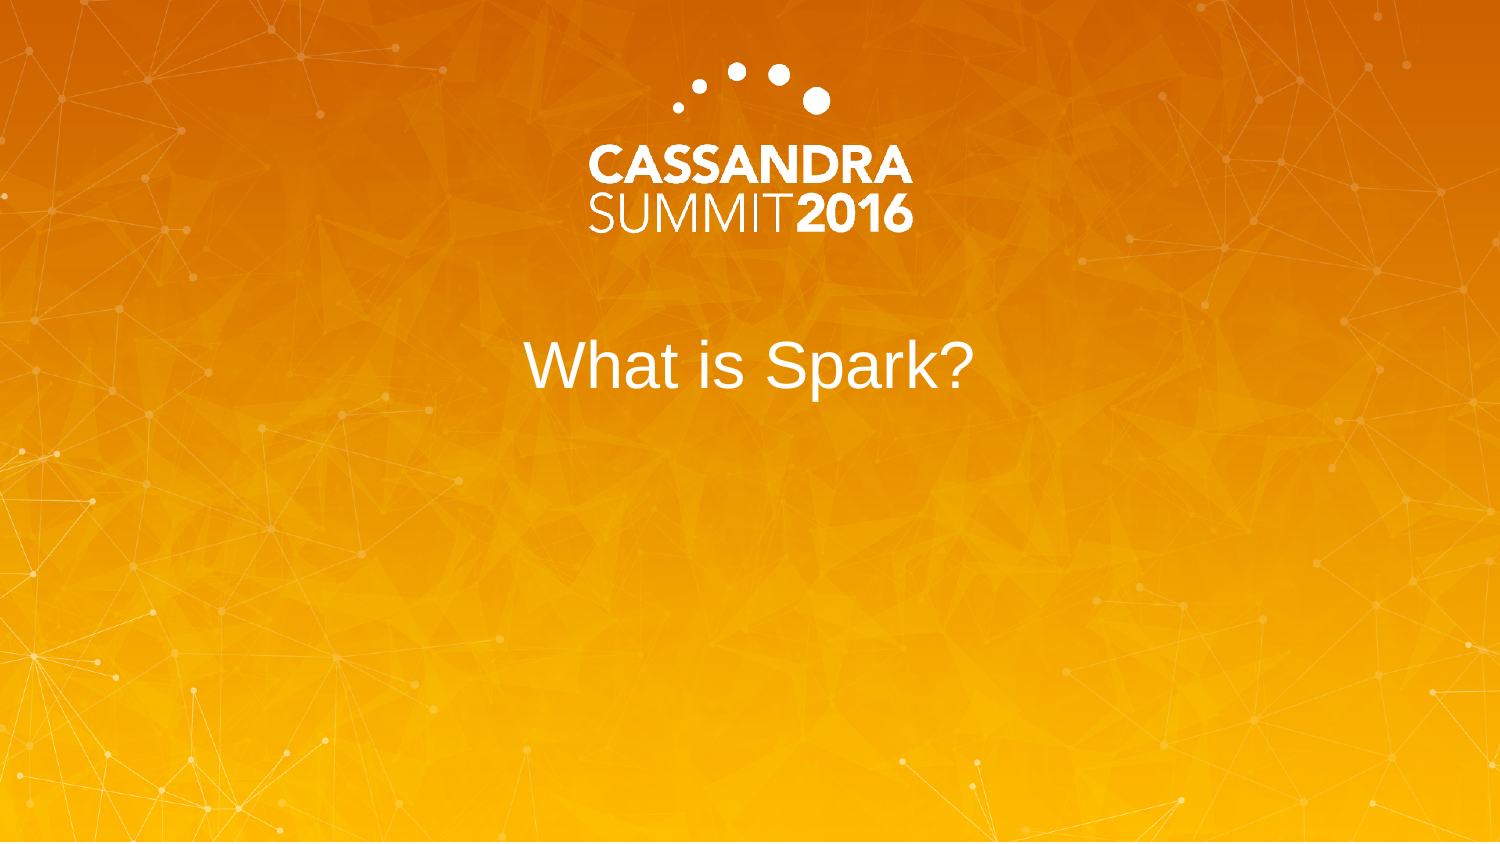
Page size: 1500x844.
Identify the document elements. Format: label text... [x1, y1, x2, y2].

title What is Spark? [75, 292, 1425, 433]
picture [0, 0, 1500, 842]
